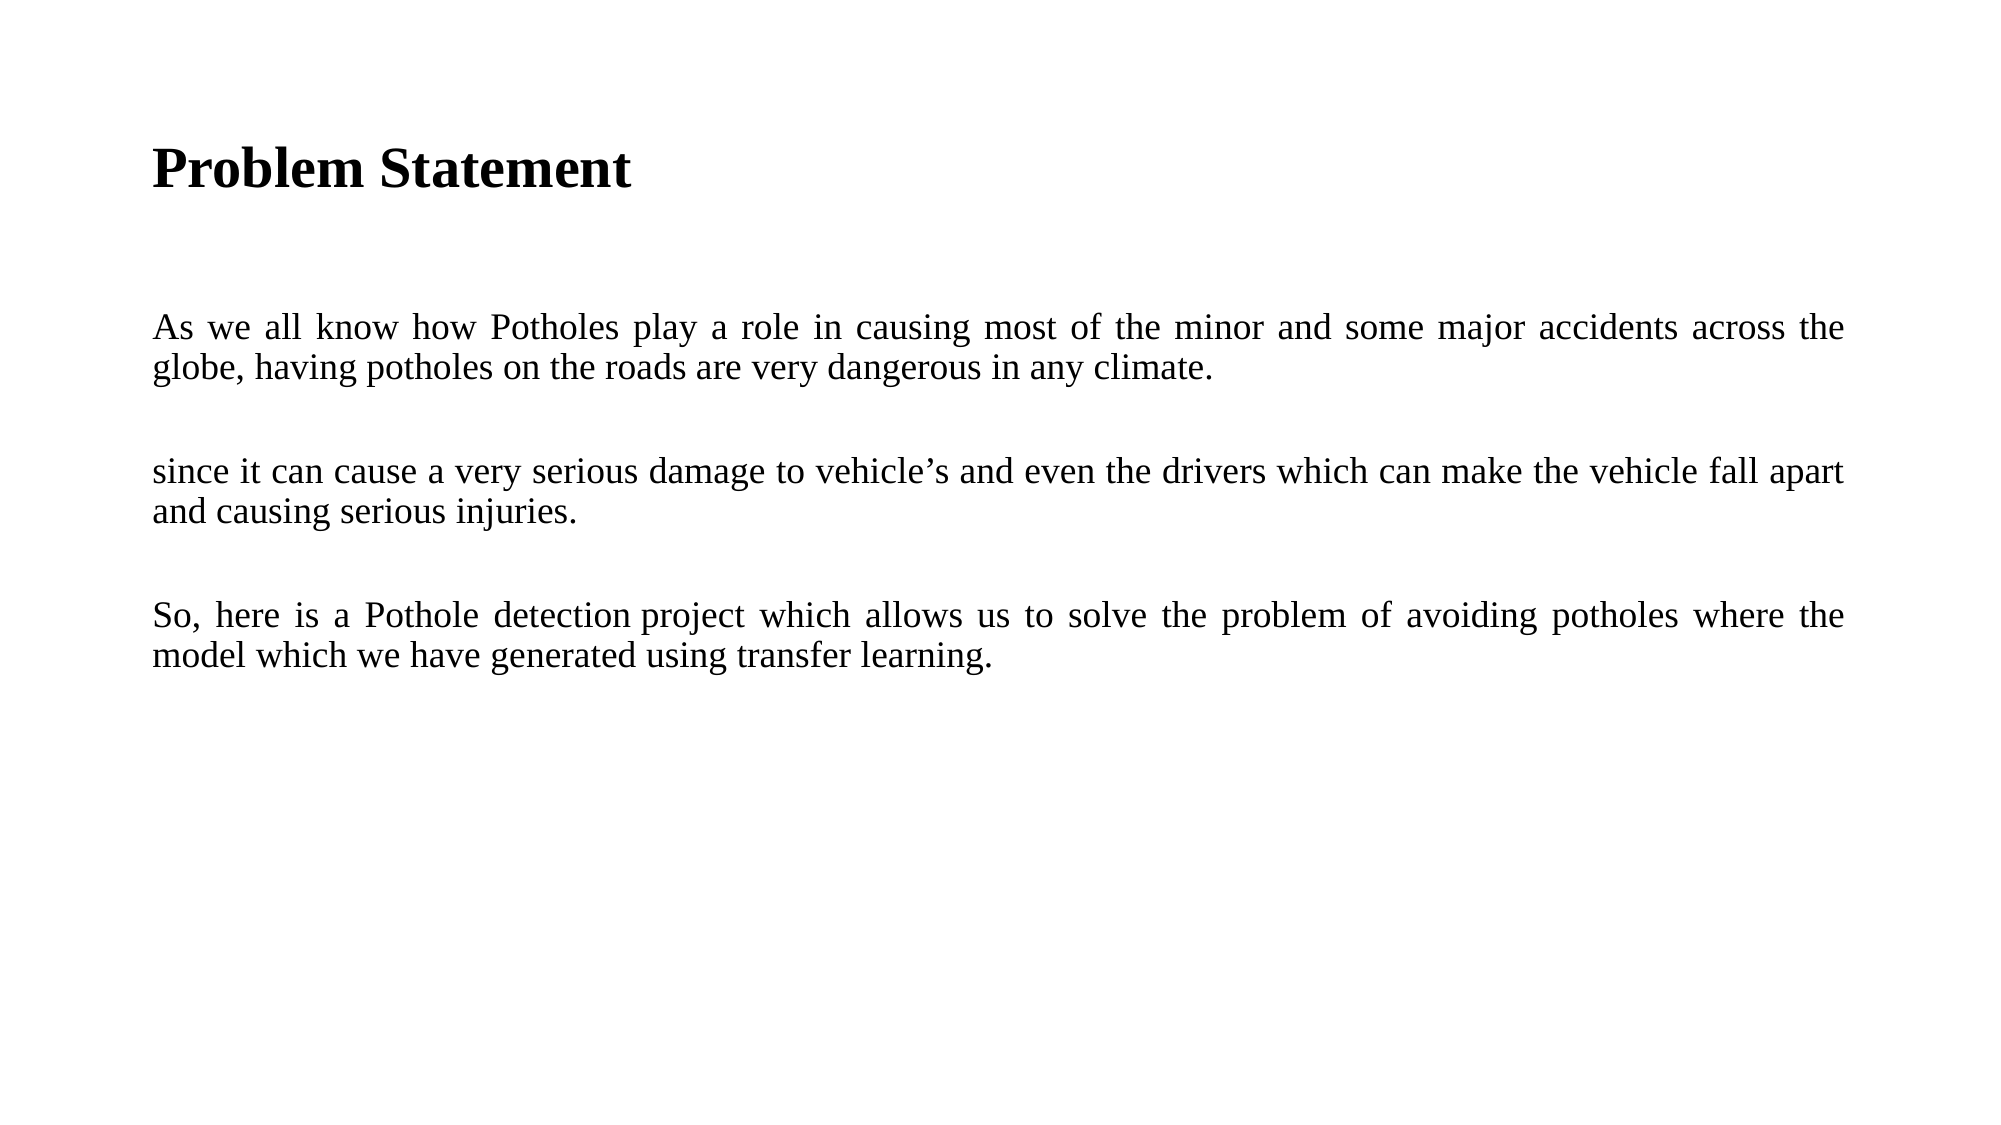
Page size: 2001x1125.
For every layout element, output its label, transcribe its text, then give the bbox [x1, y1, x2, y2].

list As we all know how Potholes play a role in causing most of the minor and some major accidents across the globe, having potholes on the roads are very dangerous in any climate. since it can cause a very serious damage to vehicle’s and even the drivers which can make the vehicle fall apart and causing serious injuries. So, here is a Pothole detection project which allows us to solve the problem of avoiding potholes where the model which we have generated using transfer learning. [137, 299, 1863, 1014]
title Problem Statement [137, 59, 1863, 278]
